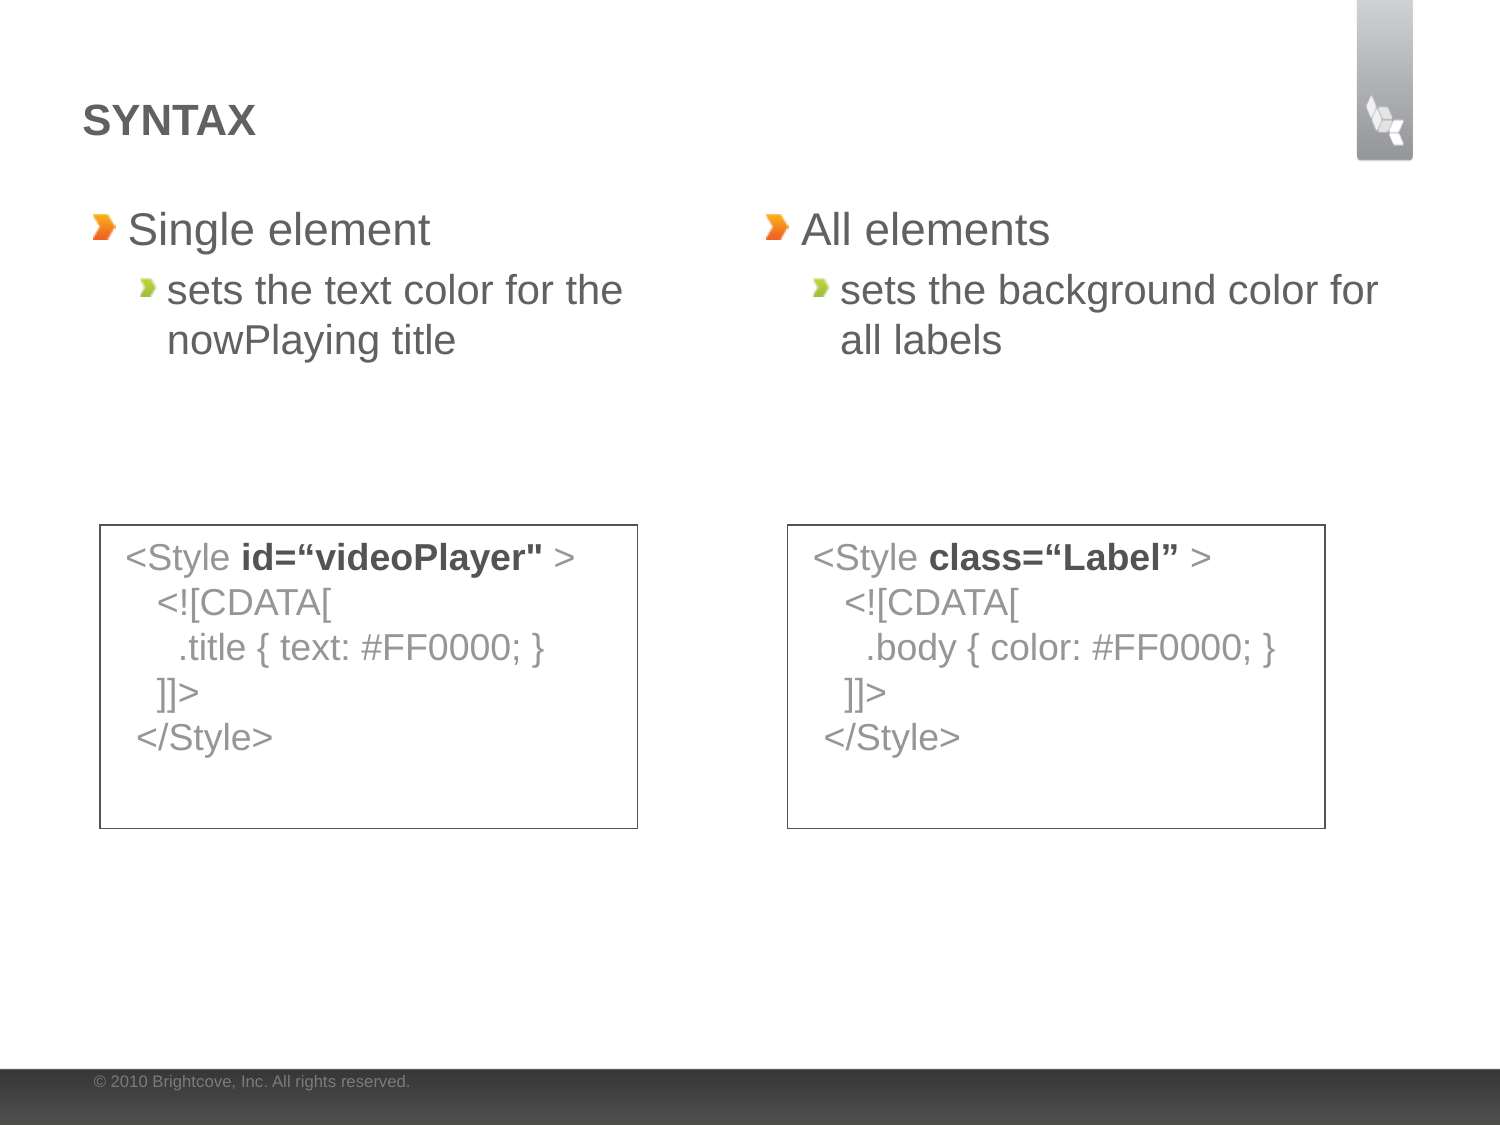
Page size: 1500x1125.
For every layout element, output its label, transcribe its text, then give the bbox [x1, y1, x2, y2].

list All elements sets the background color for all labels [751, 191, 1401, 1001]
list Single element sets the text color for the nowPlaying title [78, 191, 727, 1001]
title Syntax [66, 34, 1322, 203]
picture [0, 0, 1500, 1125]
text_box <Style id=“videoPlayer" > <![CDATA[ .title { text: #FF0000; } ]]> </Style> [99, 524, 638, 829]
text_box <Style class=“Label” > <![CDATA[ .body { color: #FF0000; } ]]> </Style> [787, 524, 1325, 829]
text_box © 2010 Brightcove, Inc. All rights reserved. [78, 1063, 817, 1125]
